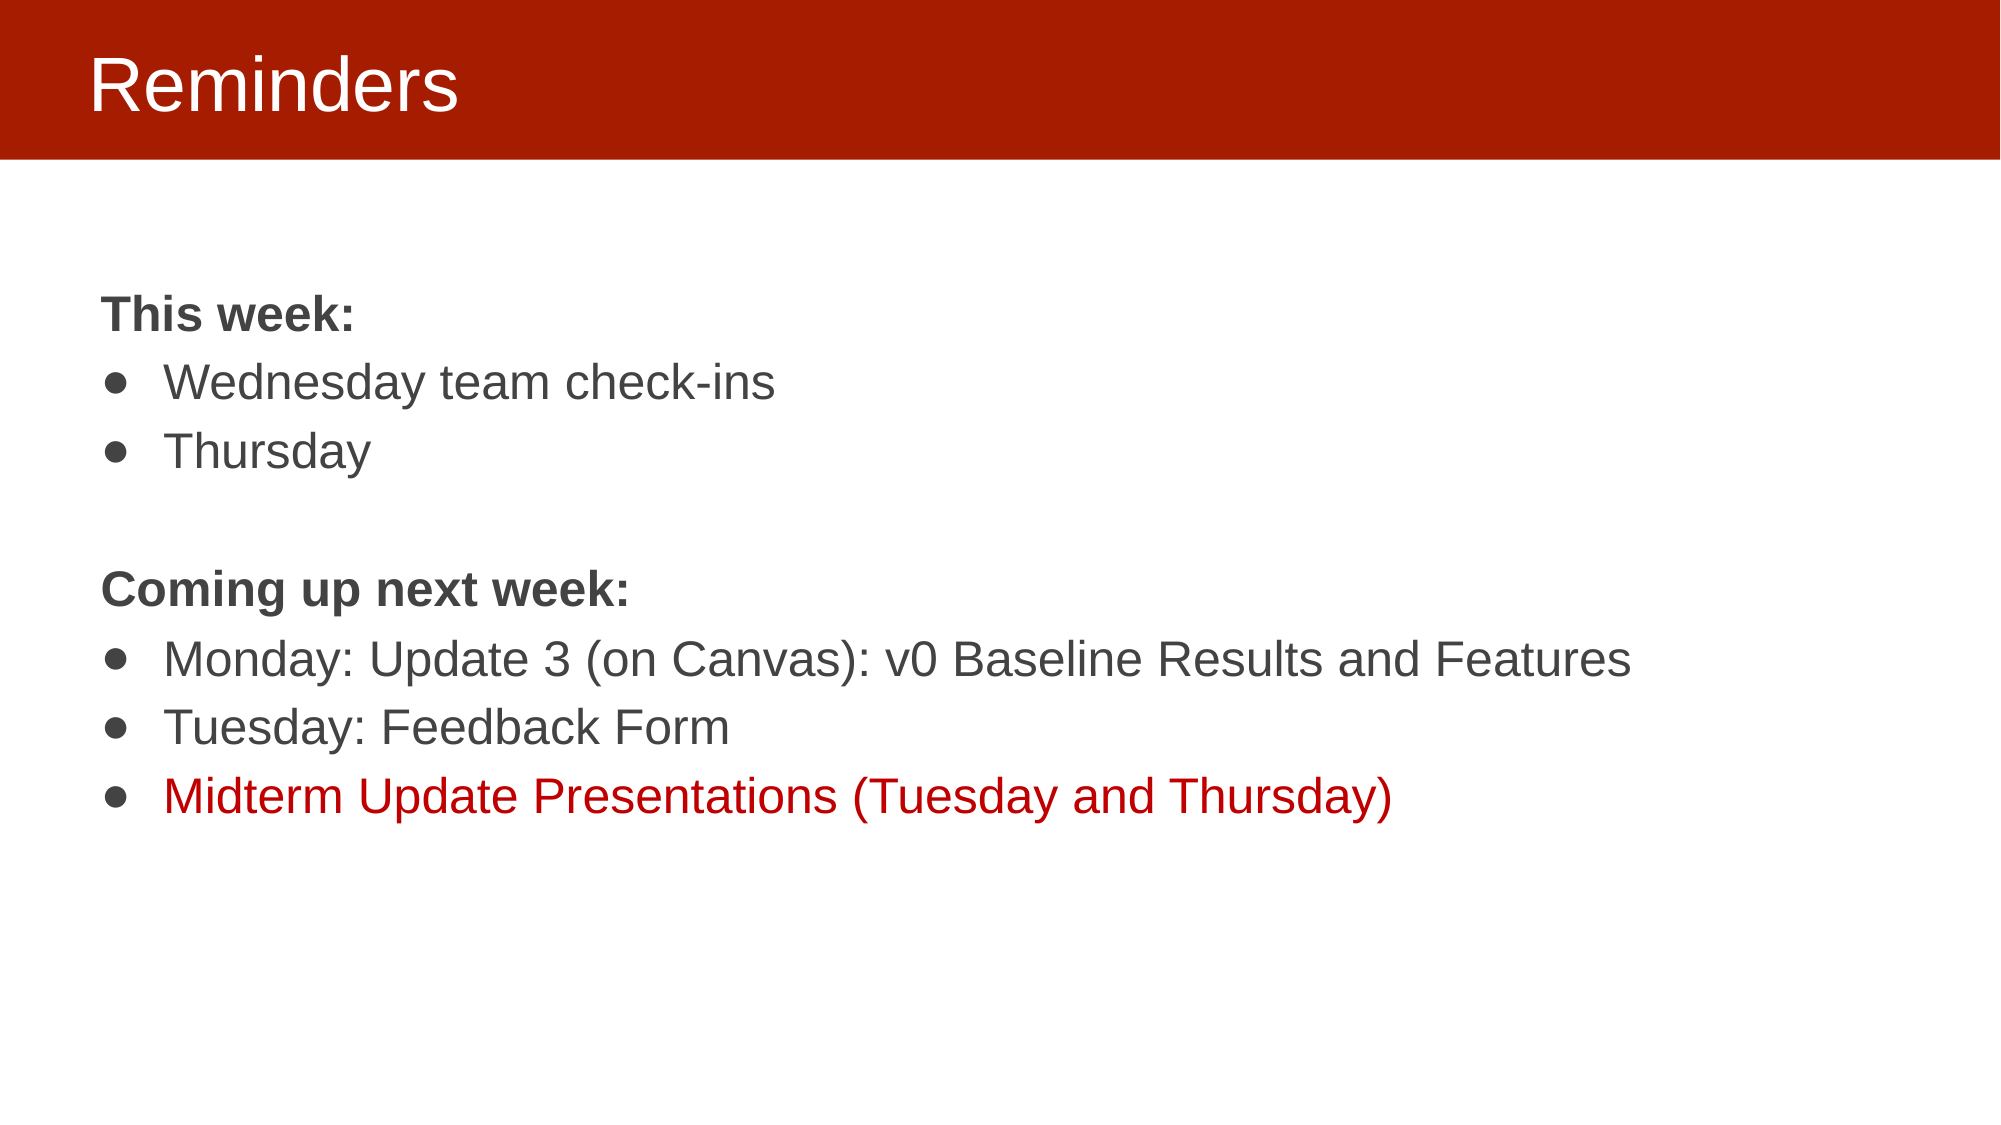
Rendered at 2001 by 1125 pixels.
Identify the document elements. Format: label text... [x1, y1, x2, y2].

list This week: Wednesday team check-ins Thursday Coming up next week: Monday: Update 3 (on Canvas): v0 Baseline Results and Features Tuesday: Feedback Form Midterm Update Presentations (Tuesday and Thursday) [68, 252, 1932, 1000]
title Reminders [68, 14, 1932, 140]
